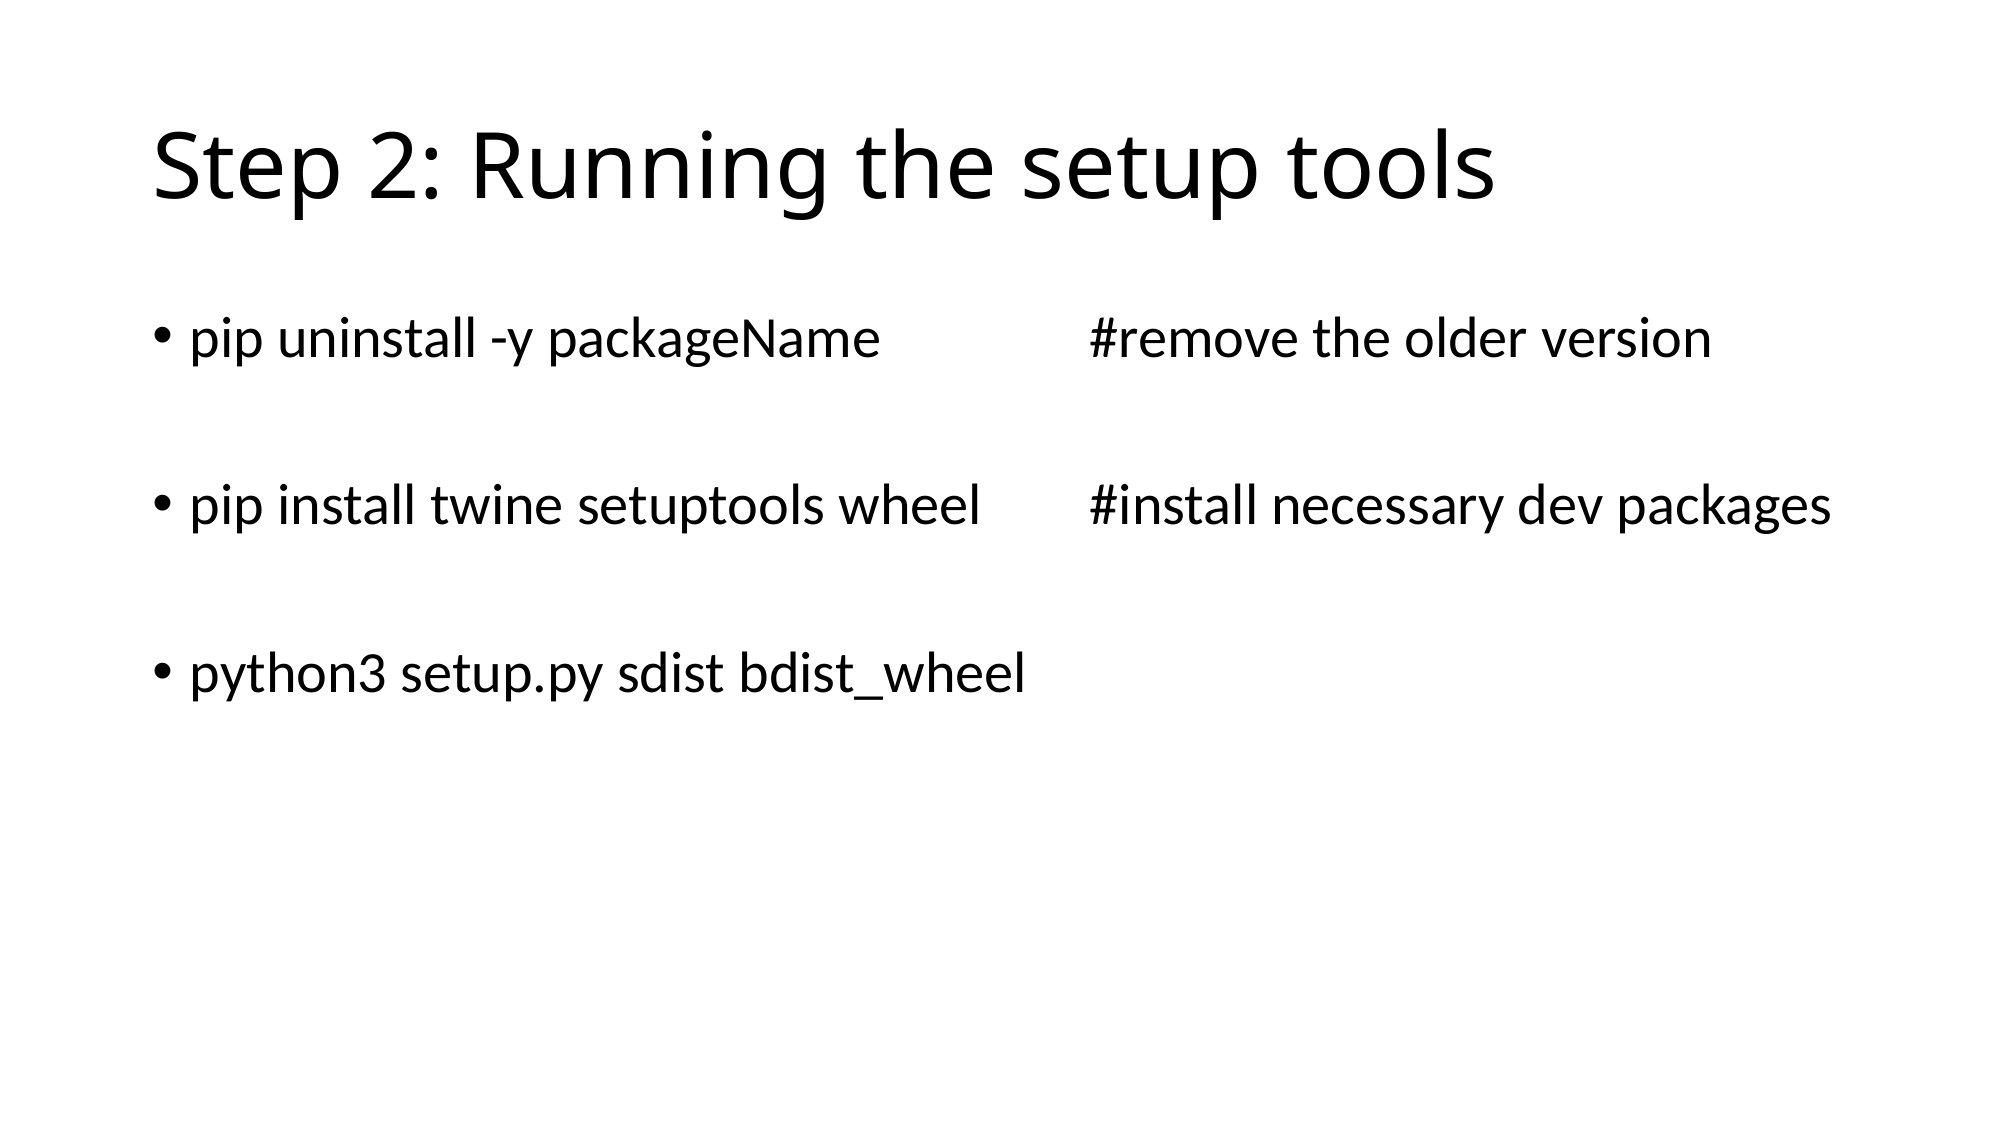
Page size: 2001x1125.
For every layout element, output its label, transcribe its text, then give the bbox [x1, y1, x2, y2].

list pip uninstall -y packageName #remove the older version pip install twine setuptools wheel #install necessary dev packages python3 setup.py sdist bdist_wheel [137, 299, 1863, 1014]
title Step 2: Running the setup tools [137, 59, 1863, 278]
